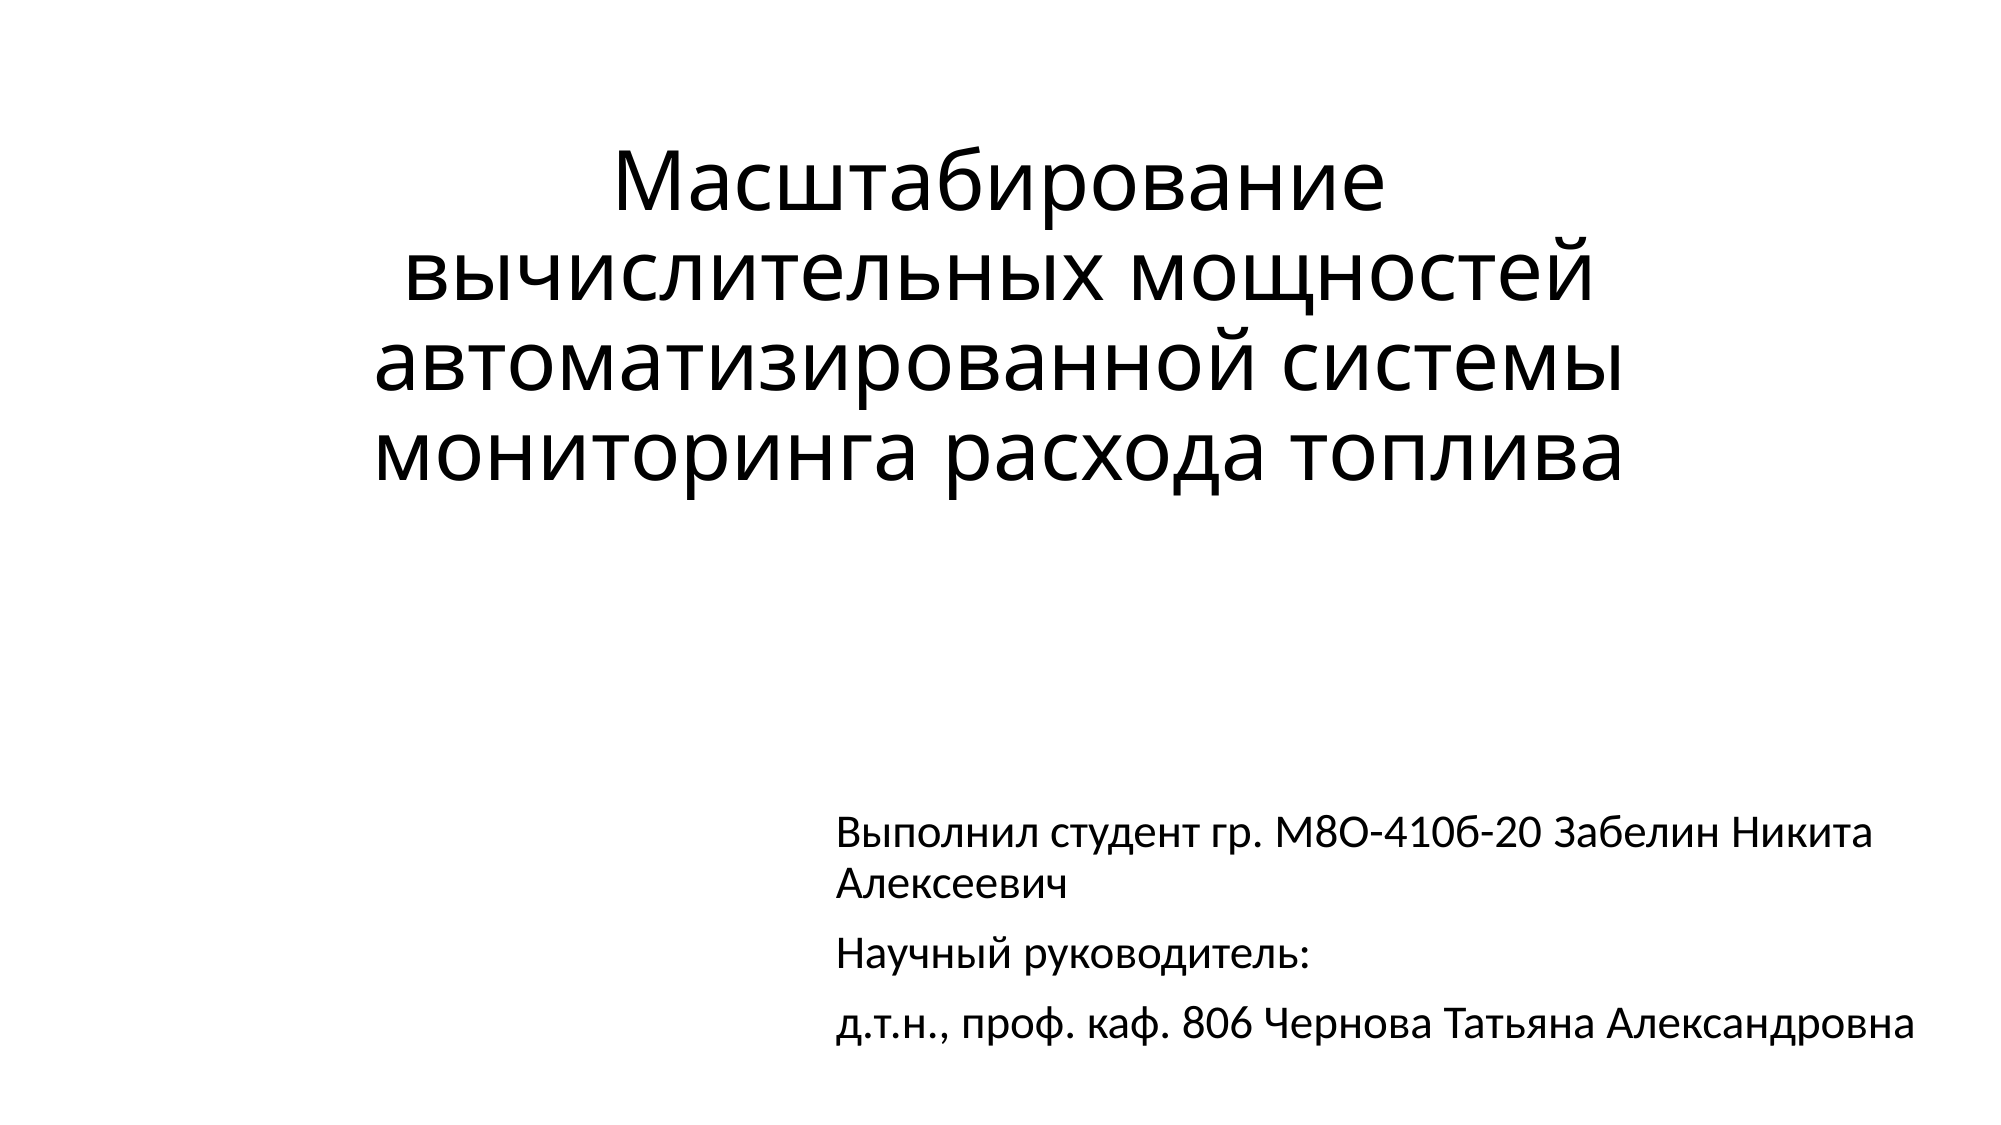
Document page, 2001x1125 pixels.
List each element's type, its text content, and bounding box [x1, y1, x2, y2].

title Масштабирование вычислительных мощностей автоматизированной системы мониторинга расхода топлива [249, 114, 1750, 506]
subtitle Выполнил студент гр. М8О-410б-20 Забелин Никита Алексеевич Научный руководитель: д.т.н., проф. каф. 806 Чернова Татьяна Александровна [820, 799, 1948, 1072]
